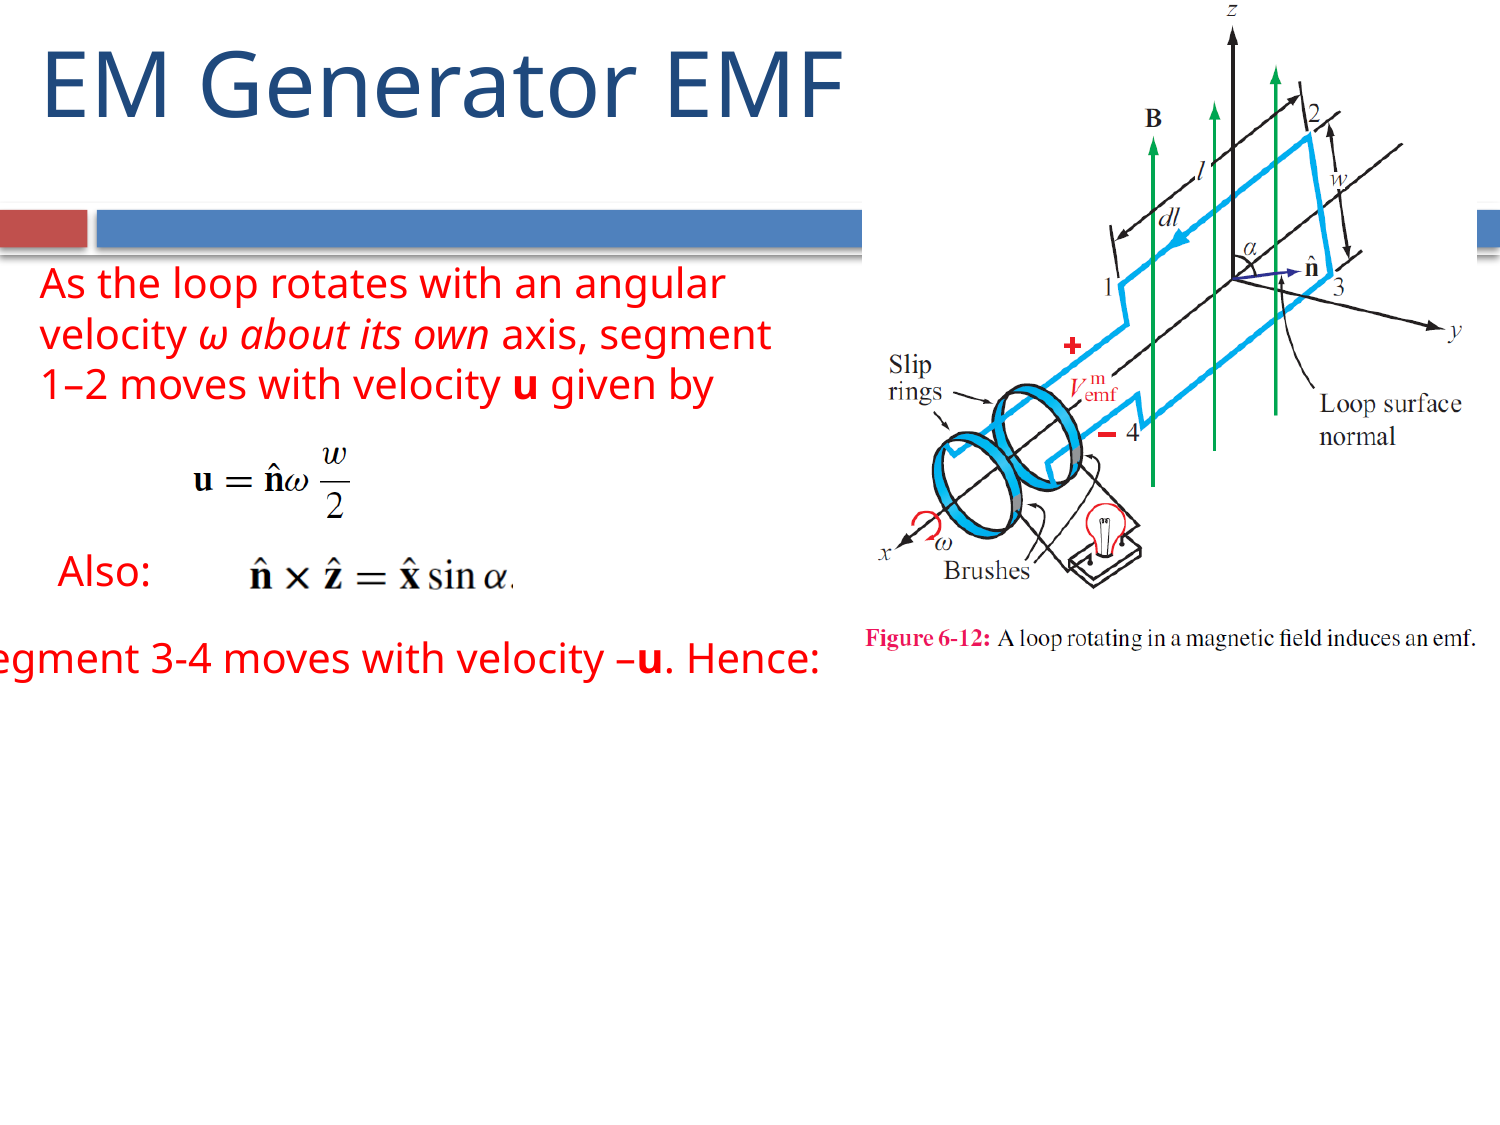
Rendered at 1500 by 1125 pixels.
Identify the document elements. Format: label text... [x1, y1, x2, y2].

text_box As the loop rotates with an angular velocity ω about its own axis, segment 1–2 moves with velocity u given by [24, 249, 788, 415]
text_box Also: [42, 537, 167, 603]
picture [174, 412, 513, 626]
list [862, 0, 1478, 657]
title EM Generator EMF [24, 0, 860, 163]
text_box Segment 3-4 moves with velocity –u. Hence: [0, 624, 836, 690]
